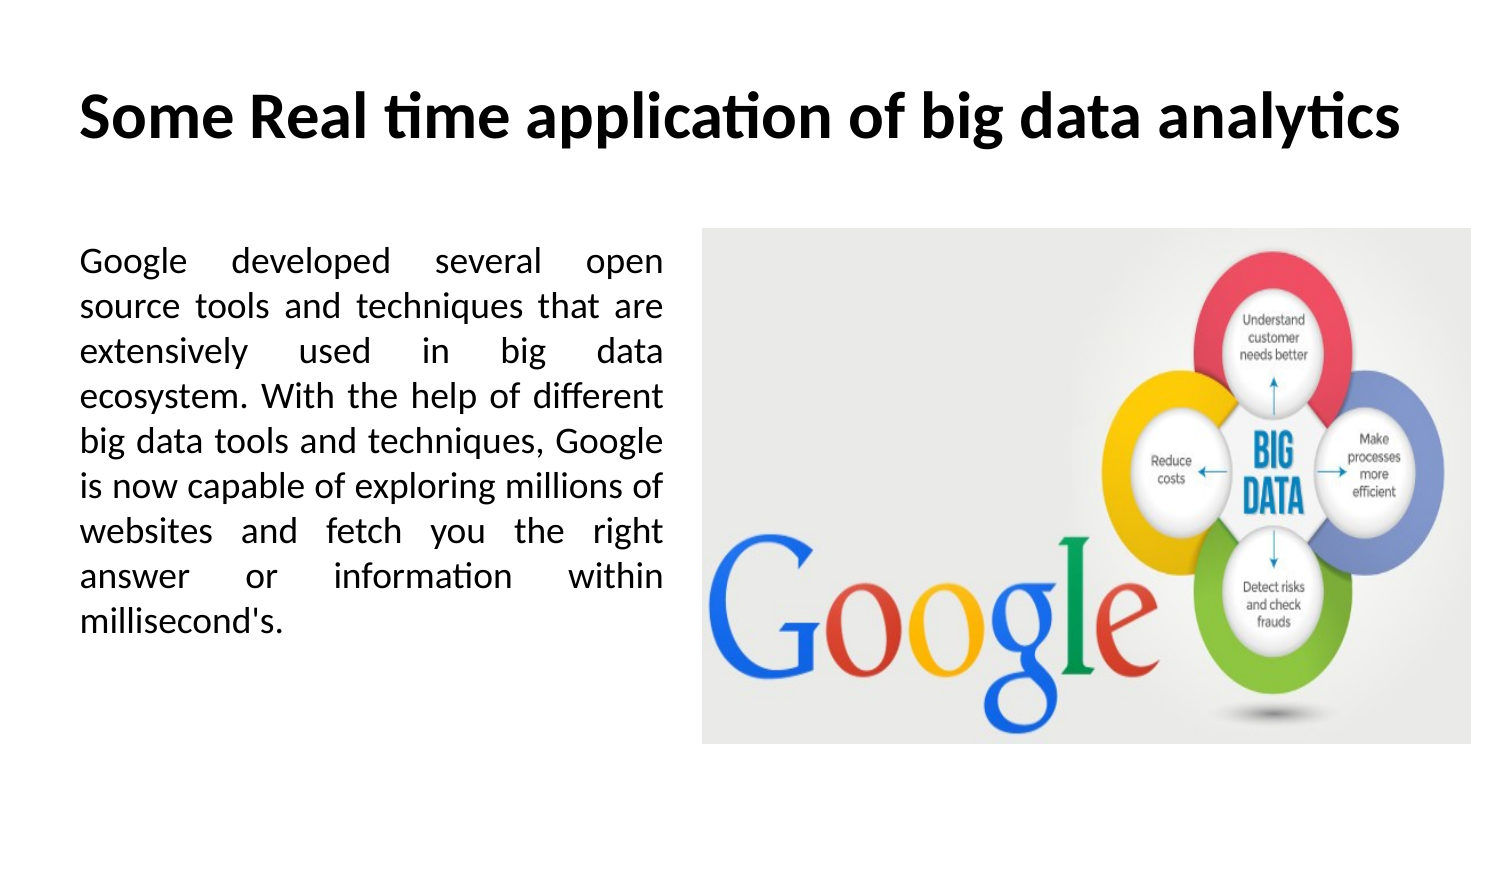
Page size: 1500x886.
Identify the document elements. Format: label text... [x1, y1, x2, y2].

text_box Some Real time application of big data analytics [64, 64, 1459, 160]
text_box Google developed several open source tools and techniques that are extensively used in big data ecosystem. With the help of different big data tools and techniques, Google is now capable of exploring millions of websites and fetch you the right answer or information within millisecond's. [64, 228, 680, 649]
picture [702, 228, 1471, 744]
